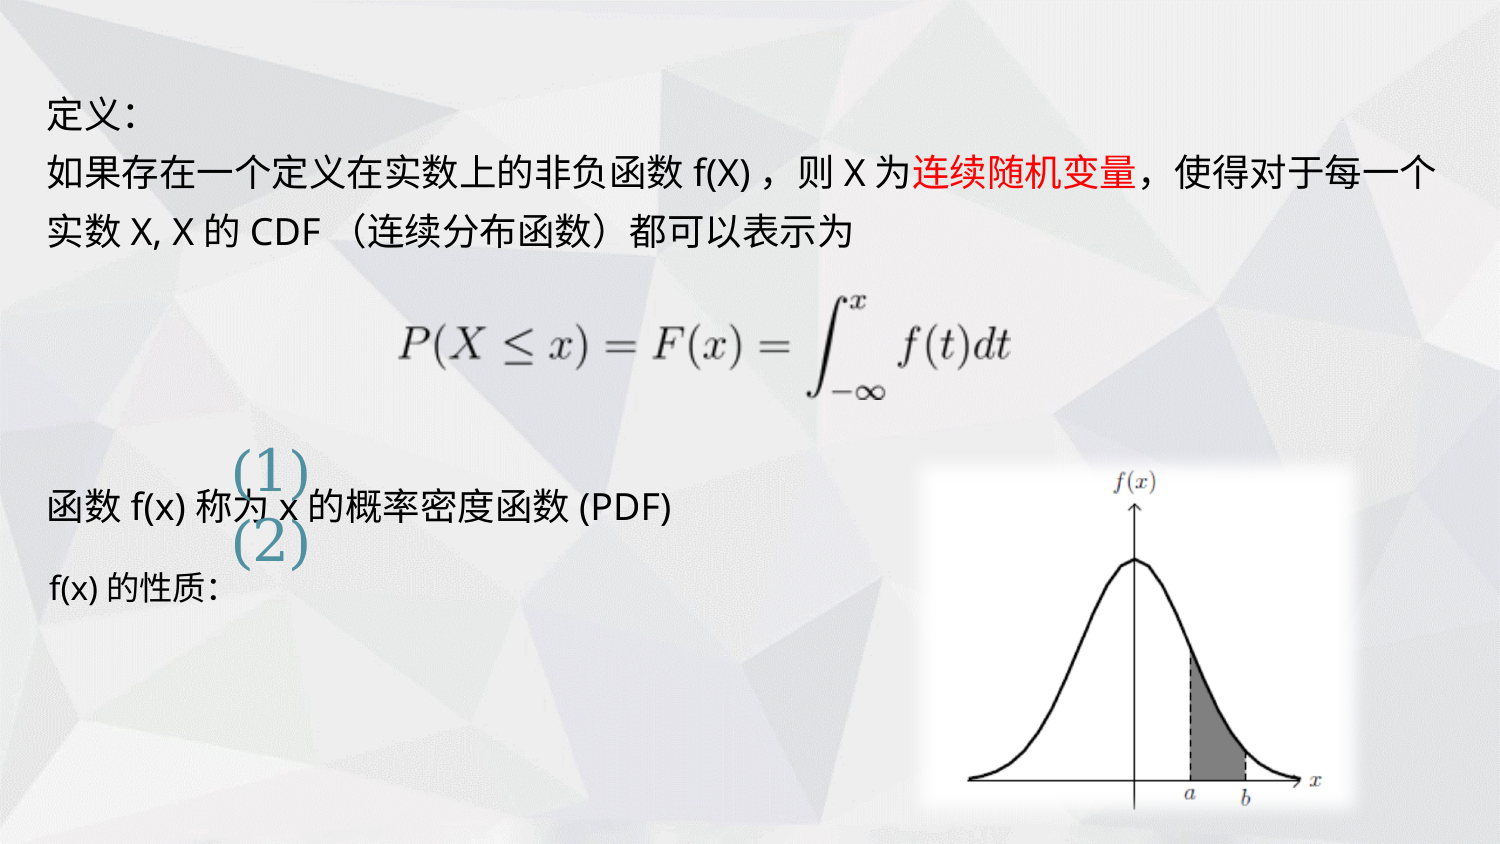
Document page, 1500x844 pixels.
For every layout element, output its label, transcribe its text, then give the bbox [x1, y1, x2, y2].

picture [0, 0, 1500, 844]
text_box 函数f(x)称为x的概率密度函数(PDF) [31, 461, 896, 536]
text_box 定义： 如果存在一个定义在实数上的非负函数f(X)，则X为连续随机变量，使得对于每一个实数X, X的CDF（连续分布函数）都可以表示为 [31, 69, 1474, 260]
text_box f(x)的性质： [49, 566, 240, 607]
